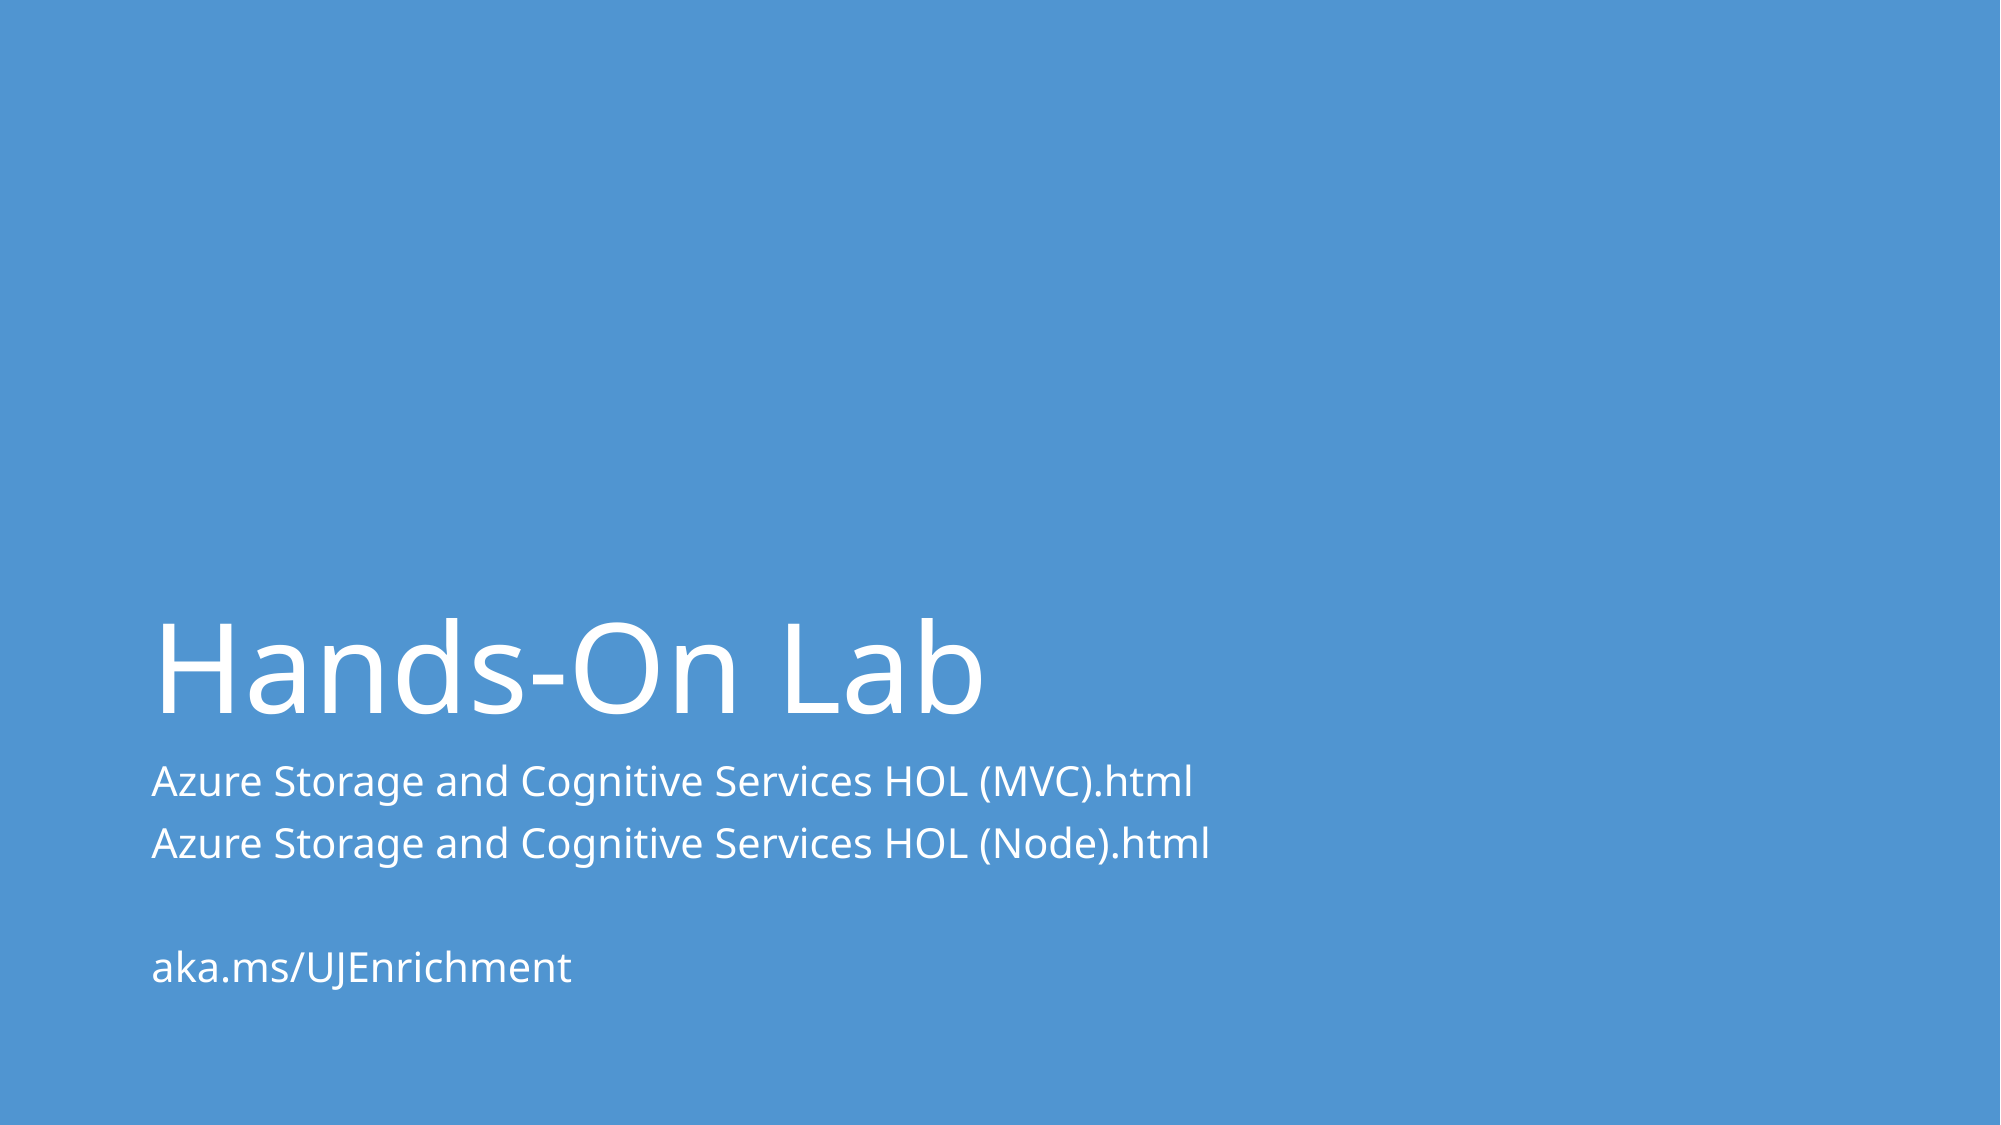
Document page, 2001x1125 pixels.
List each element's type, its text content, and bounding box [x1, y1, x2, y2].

title Hands-On Lab [136, 280, 1862, 749]
list Azure Storage and Cognitive Services HOL (MVC).html Azure Storage and Cognitive Services HOL (Node).html aka.ms/UJEnrichment [136, 752, 1862, 999]
